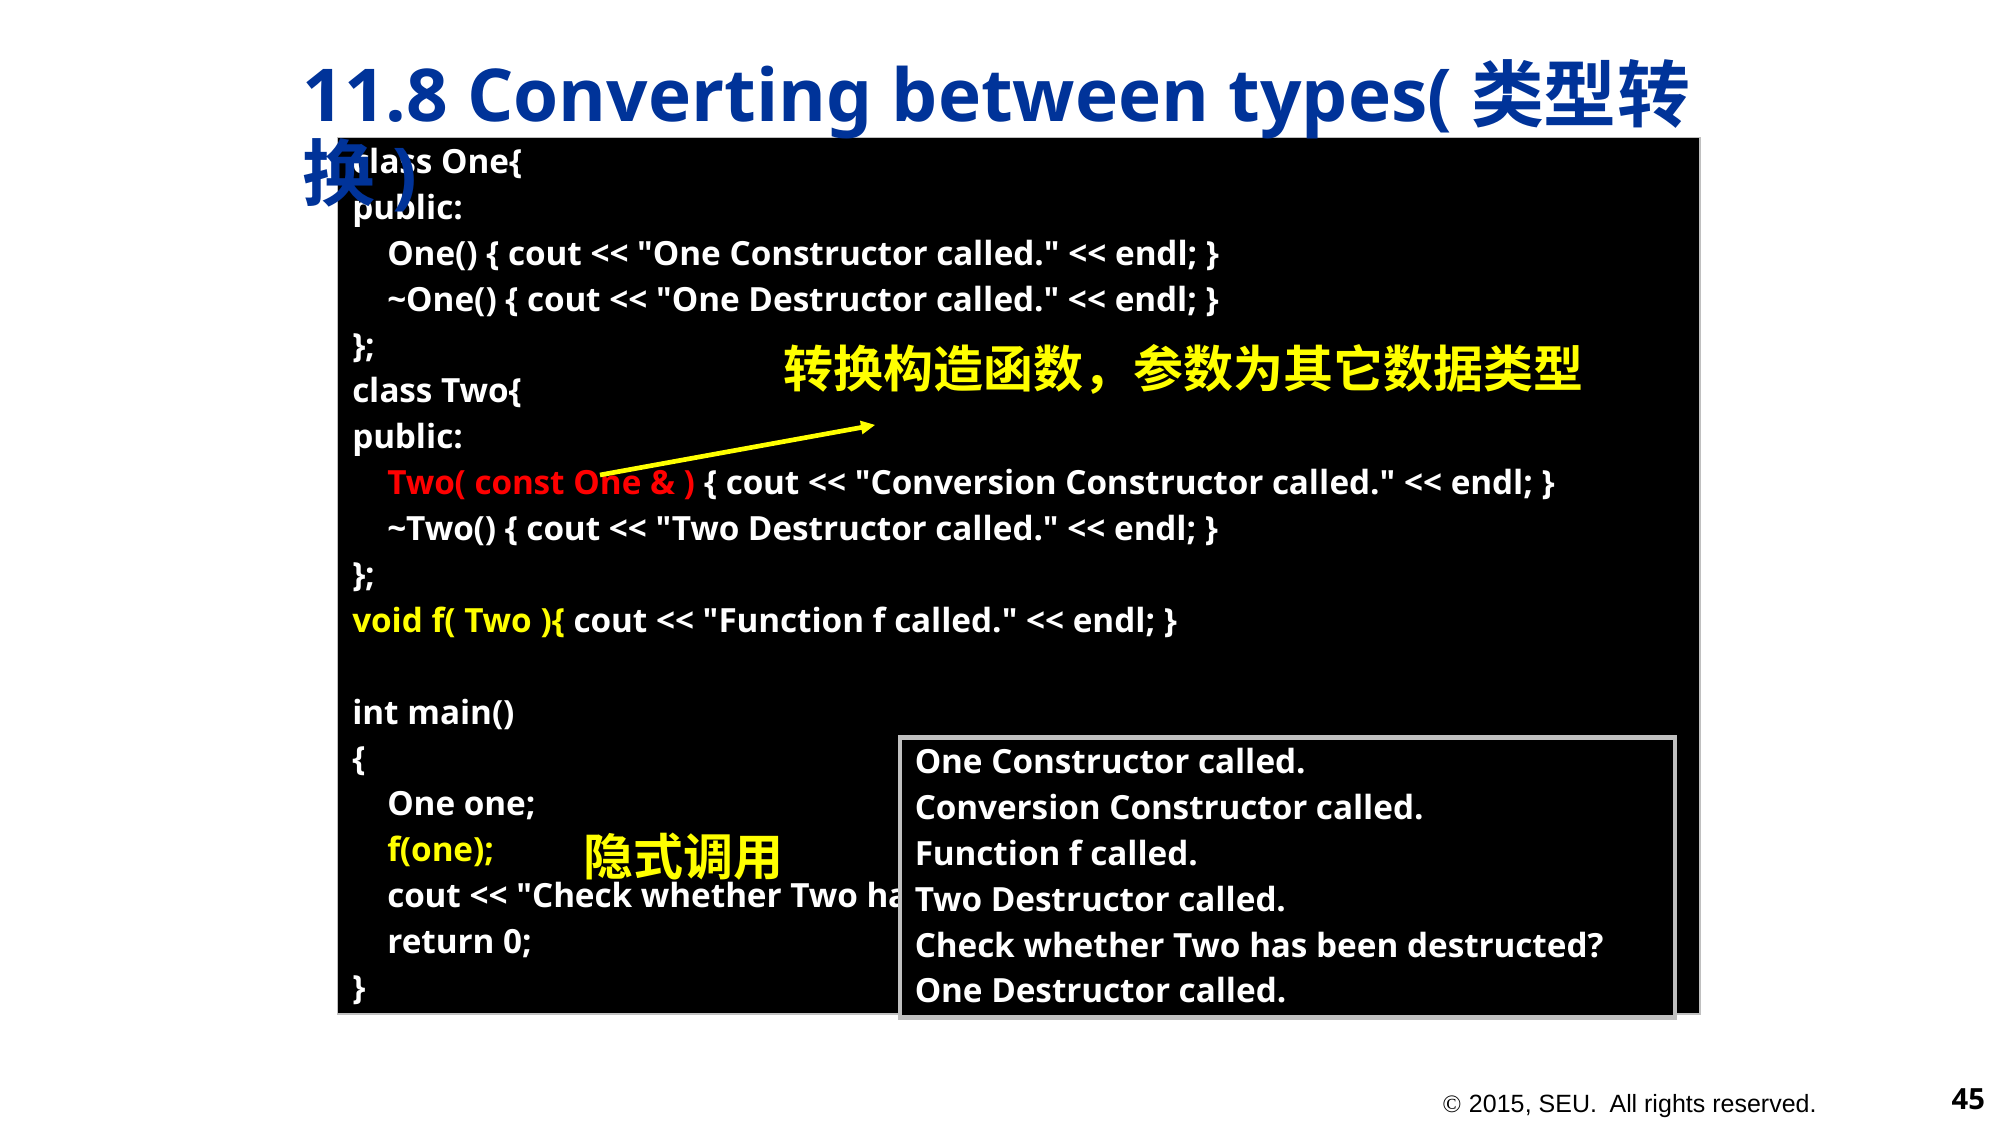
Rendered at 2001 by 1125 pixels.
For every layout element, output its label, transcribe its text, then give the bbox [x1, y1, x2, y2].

text_box One Constructor called. Conversion Constructor called. Function f called. Two Destructor called. Check whether Two has been destructed? One Destructor called. [900, 737, 1675, 1018]
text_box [599, 337, 1605, 476]
text_box 隐式调用 [568, 824, 799, 894]
text_box class One{ public: One() { cout << "One Constructor called." << endl; } ~One() { cout << "One Destructor called." << endl; } }; class Two{ public: Two( const One & ) { cout << "Conversion Constructor called." << endl; } ~Two() { cout << "Two Destructor called." << endl; } }; void f( Two ){ cout << "Function f called." << endl; } int main() { One one; f(one); cout << "Check whether Two has been destructed?" << endl; return 0; } [337, 146, 1700, 1014]
title 11.8 Converting between types(类型转换) [287, 50, 1725, 146]
